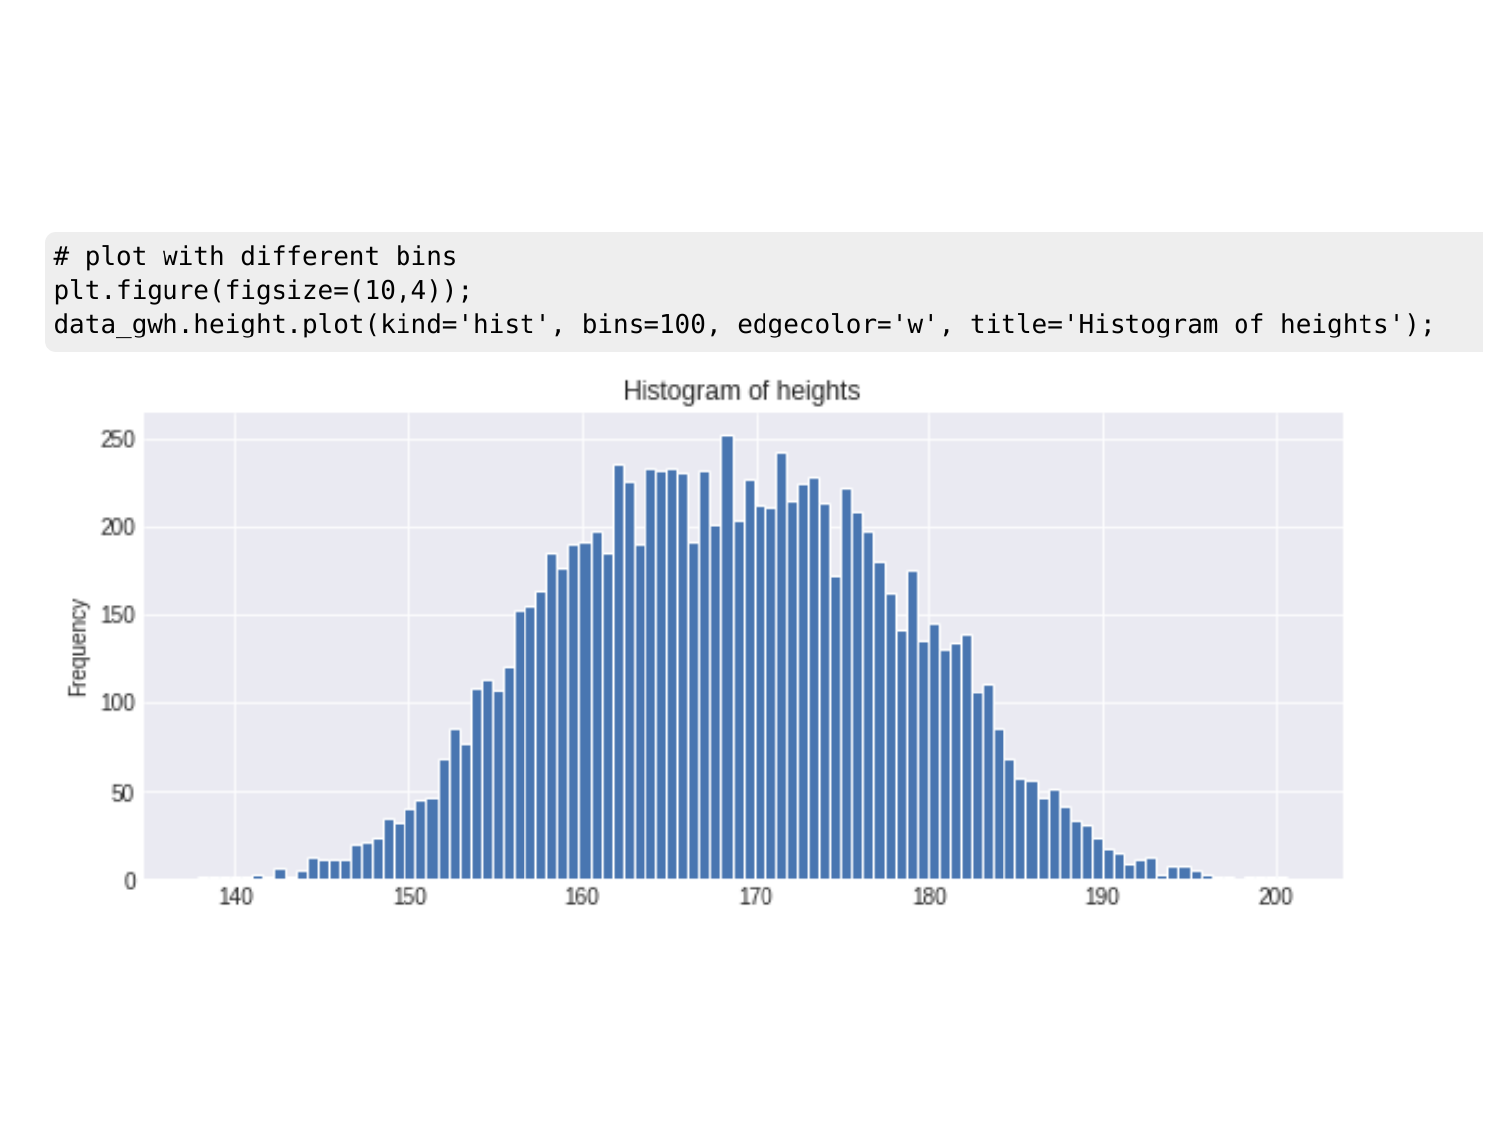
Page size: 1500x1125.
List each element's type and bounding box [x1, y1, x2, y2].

picture [44, 217, 1484, 931]
